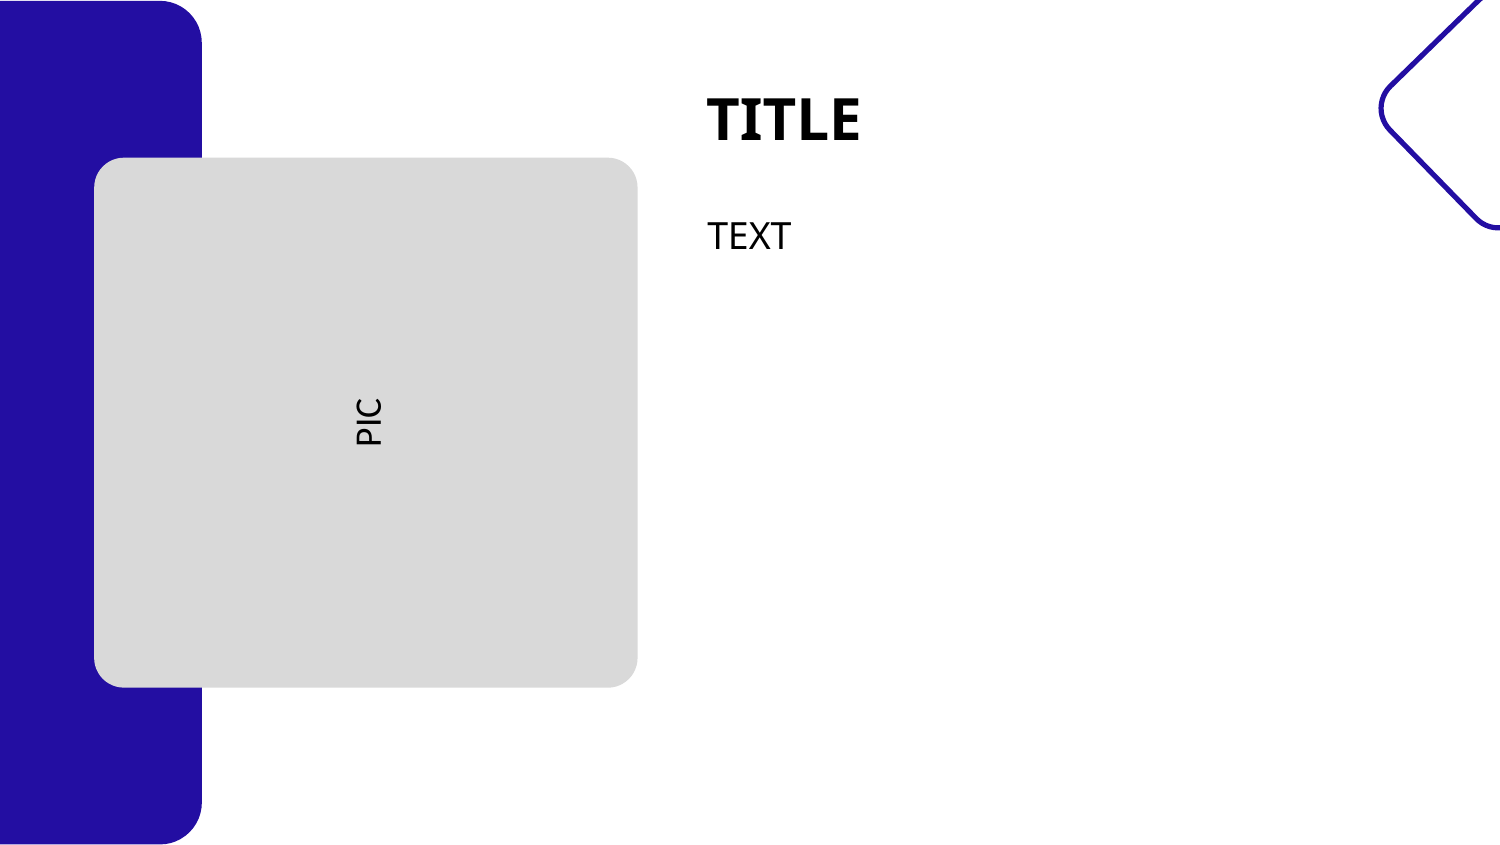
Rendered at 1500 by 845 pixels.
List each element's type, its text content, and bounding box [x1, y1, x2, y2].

text_box PIC [92, 155, 640, 690]
text_box TITLE [691, 74, 1366, 215]
text_box [1378, 0, 1500, 230]
text_box TEXT [692, 204, 1368, 795]
text_box [0, 0, 204, 845]
